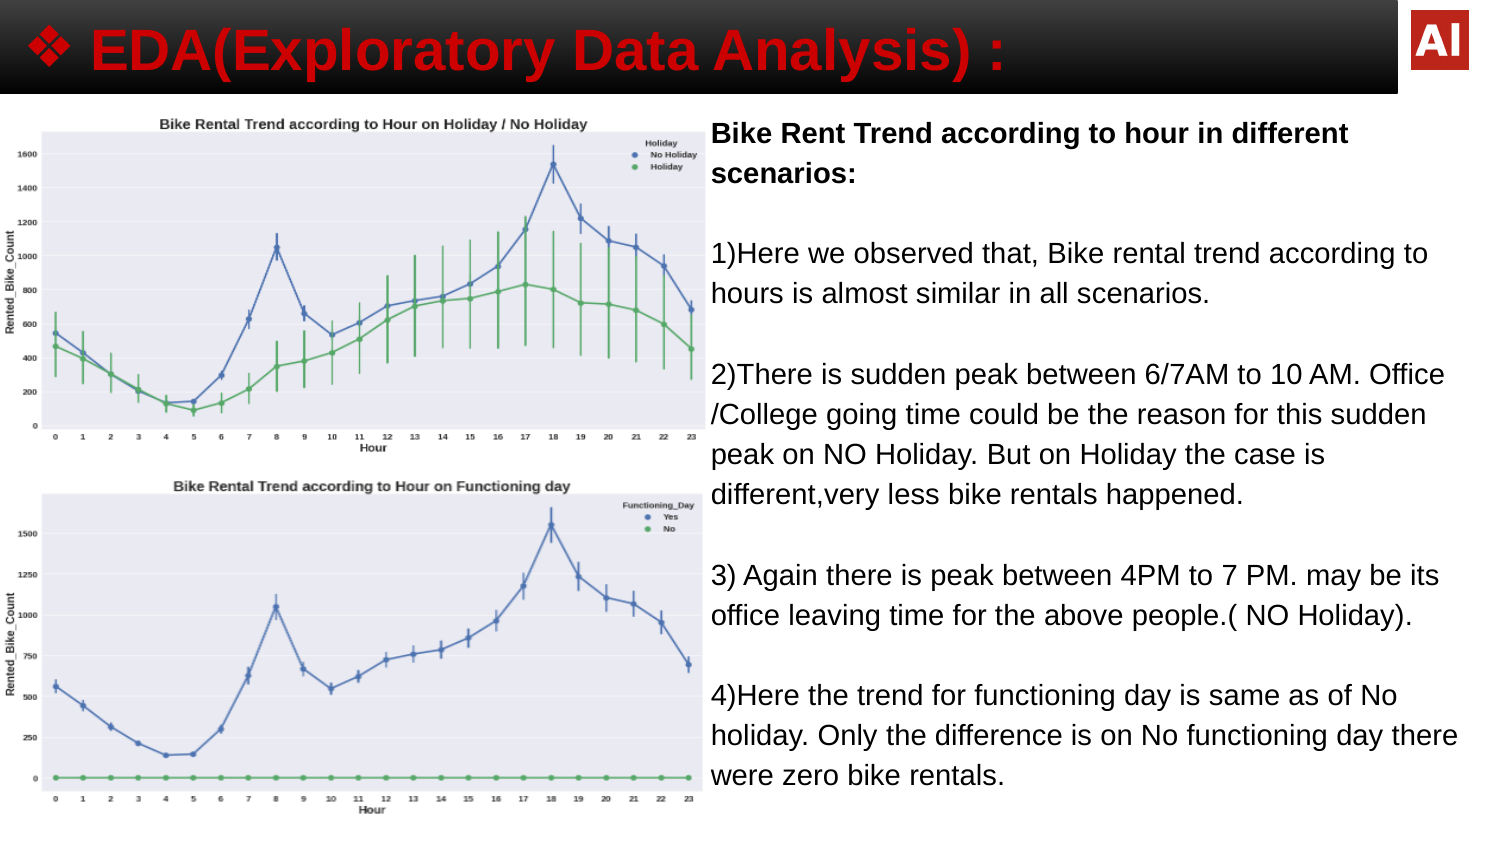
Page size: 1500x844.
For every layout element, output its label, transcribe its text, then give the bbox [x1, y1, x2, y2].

picture [0, 477, 706, 818]
picture [1411, 10, 1469, 70]
list Bike Rent Trend according to hour in different scenarios: 1)Here we observed that, Bike rental trend according to hours is almost similar in all scenarios. 2)There is sudden peak between 6/7AM to 10 AM. Office /College going time could be the reason for this sudden peak on NO Holiday. But on Holiday the case is different,very less bike rentals happened. 3) Again there is peak between 4PM to 7 PM. may be its office leaving time for the above people.( NO Holiday). 4)Here the trend for functioning day is same as of No holiday. Only the difference is on No functioning day there were zero bike rentals. [695, 93, 1500, 844]
picture [0, 115, 709, 456]
title EDA(Exploratory Data Analysis) : [0, 0, 1398, 94]
